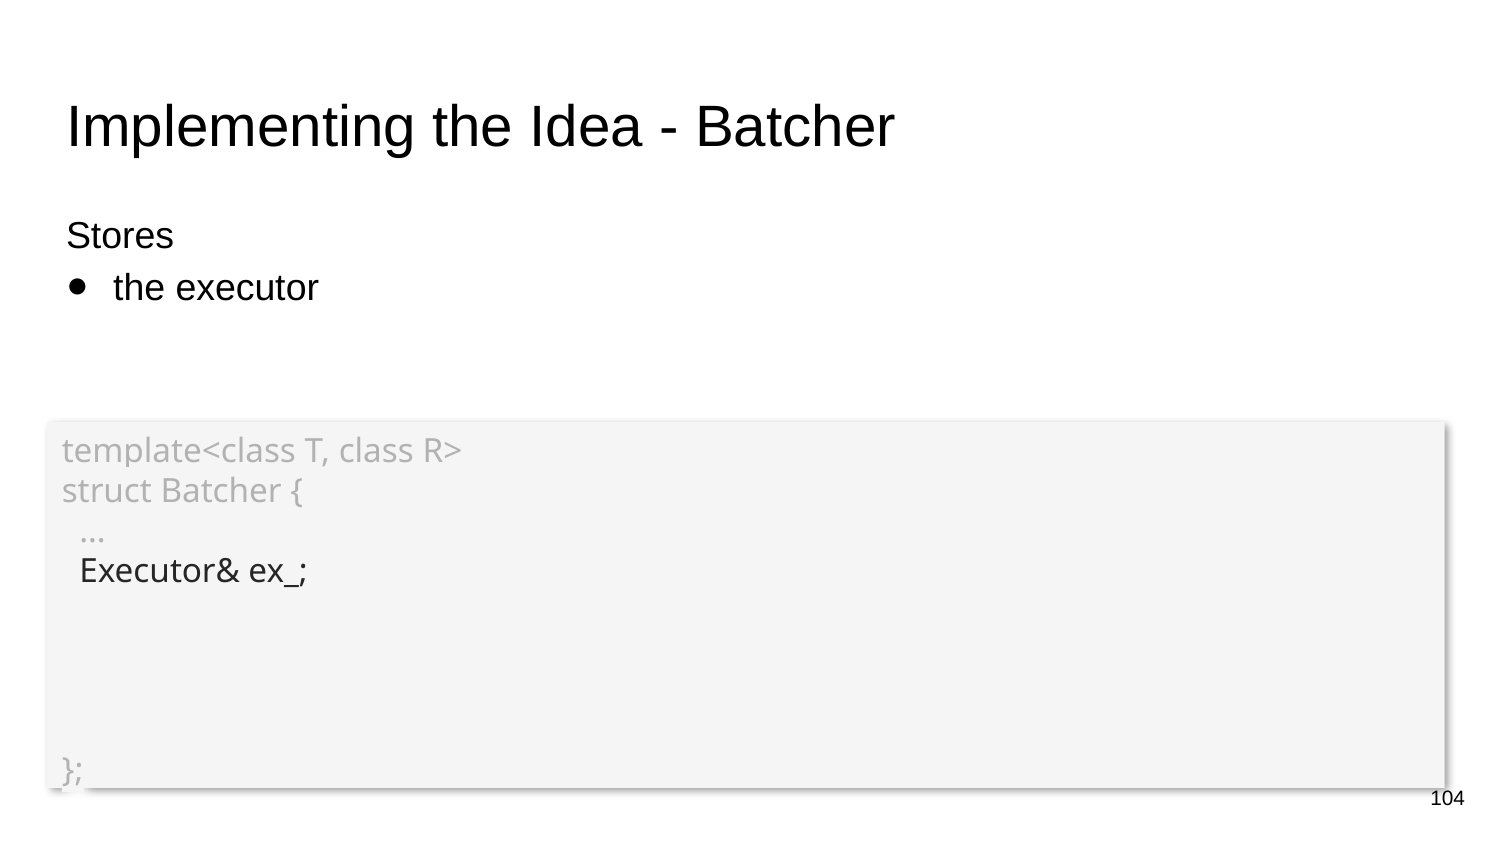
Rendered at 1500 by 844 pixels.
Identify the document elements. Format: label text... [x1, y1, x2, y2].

slide_number 104 [1389, 764, 1480, 830]
title Implementing the Idea - Batcher [51, 72, 1449, 167]
text_box template<class T, class R> struct Batcher { … Executor& ex_; }; [47, 421, 1445, 788]
list Stores the executor [51, 189, 1449, 420]
